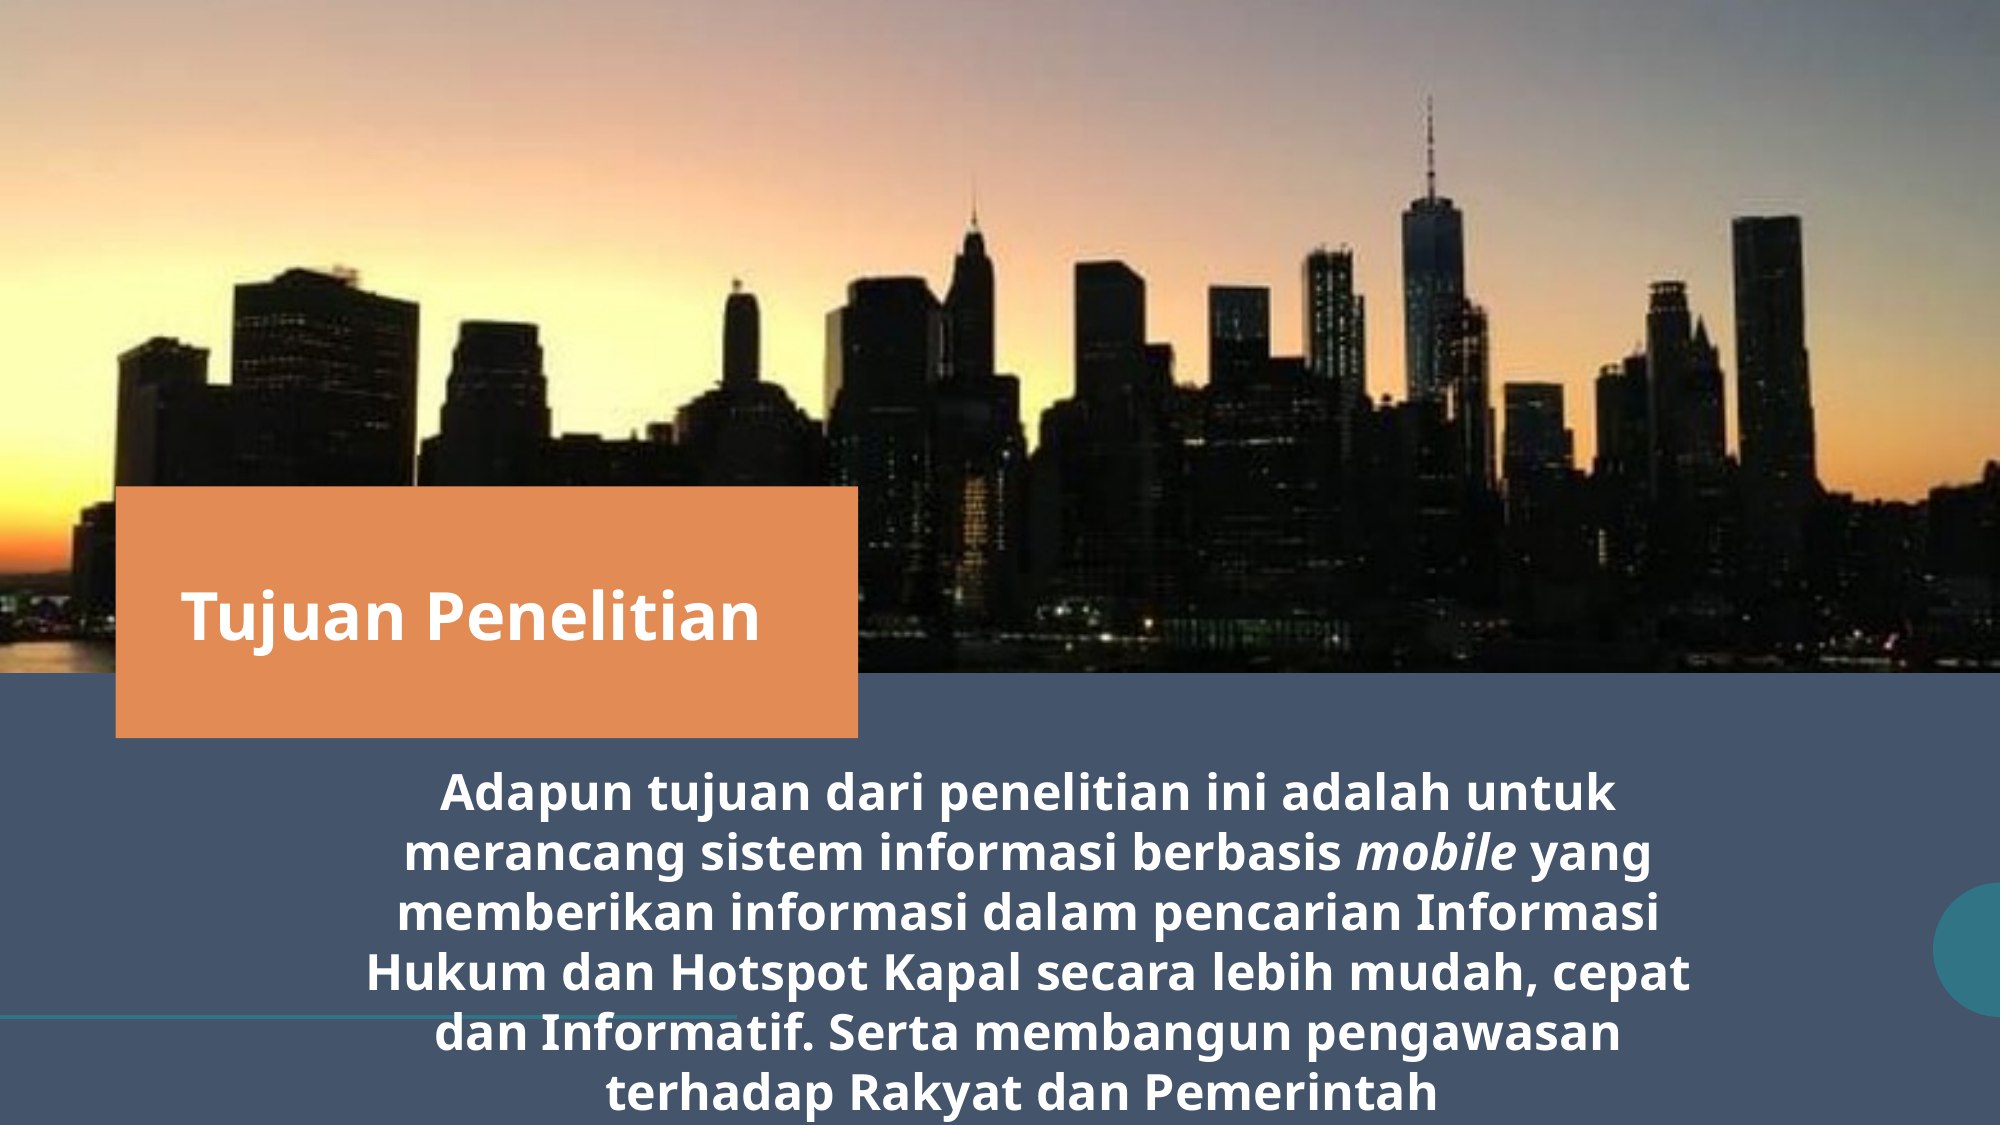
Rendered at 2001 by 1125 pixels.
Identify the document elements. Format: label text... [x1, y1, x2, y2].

text_box [115, 673, 859, 739]
text_box Adapun tujuan dari penelitian ini adalah untuk merancang sistem informasi berbasis mobile yang memberikan informasi dalam pencarian Informasi Hukum dan Hotspot Kapal secara lebih mudah, cepat dan Informatif. Serta membangun pengawasan terhadap Rakyat dan Pemerintah [317, 753, 1740, 1125]
picture [0, 0, 2000, 673]
